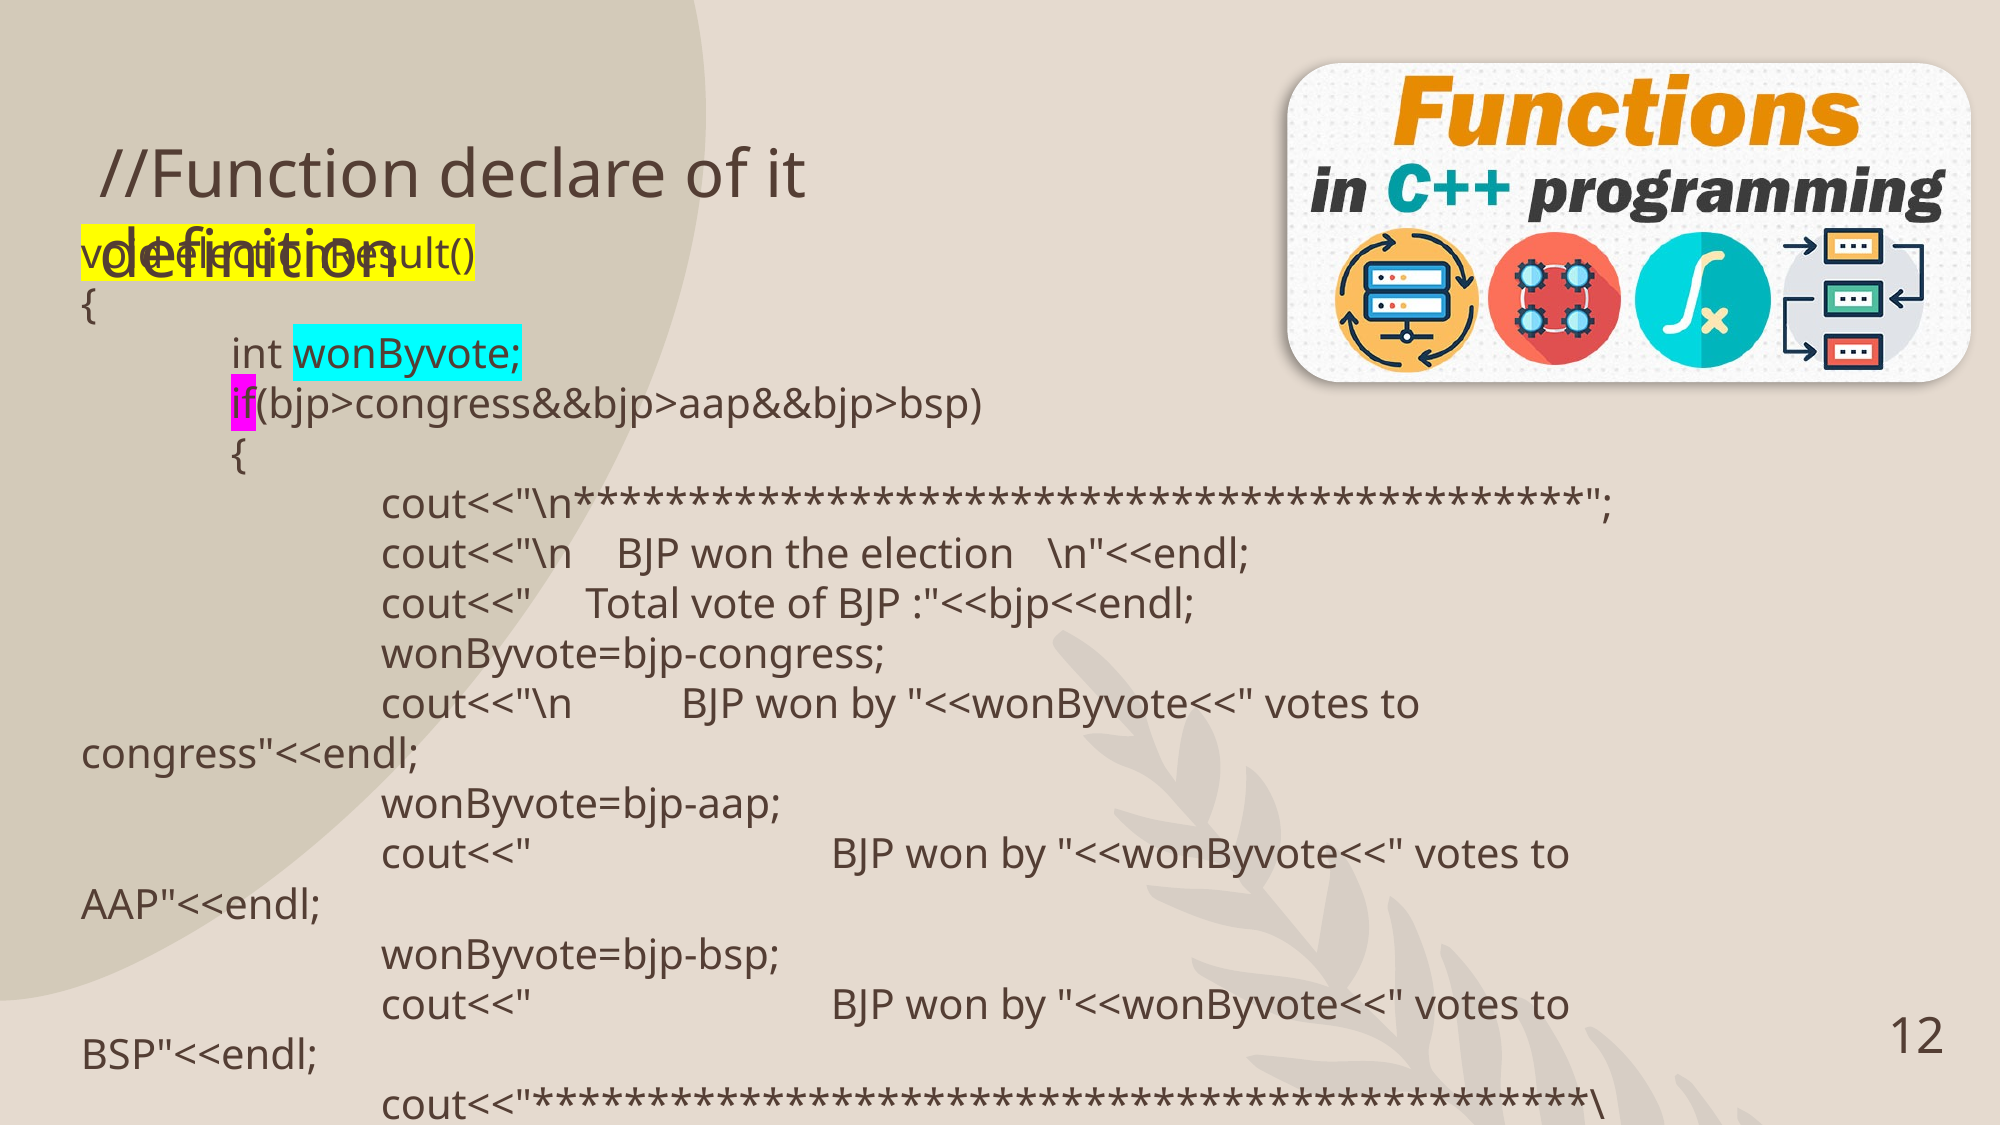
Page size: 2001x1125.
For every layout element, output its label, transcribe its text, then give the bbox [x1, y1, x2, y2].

text_box void electionResult() { int wonByvote; if(bjp>congress&&bjp>aap&&bjp>bsp) { cout<<"\n********************************************"; cout<<"\n BJP won the election \n"<<endl; cout<<" Total vote of BJP :"<<bjp<<endl; wonByvote=bjp-congress; cout<<"\n BJP won by "<<wonByvote<<" votes to congress"<<endl; wonByvote=bjp-aap; cout<<" BJP won by "<<wonByvote<<" votes to AAP"<<endl; wonByvote=bjp-bsp; cout<<" BJP won by "<<wonByvote<<" votes to BSP"<<endl; cout<<"**********************************************\n"; } [66, 219, 1663, 1125]
slide_number 12 [1862, 964, 1971, 1112]
picture [1287, 63, 1971, 383]
text_box //Function declare of it definition [85, 123, 1013, 299]
